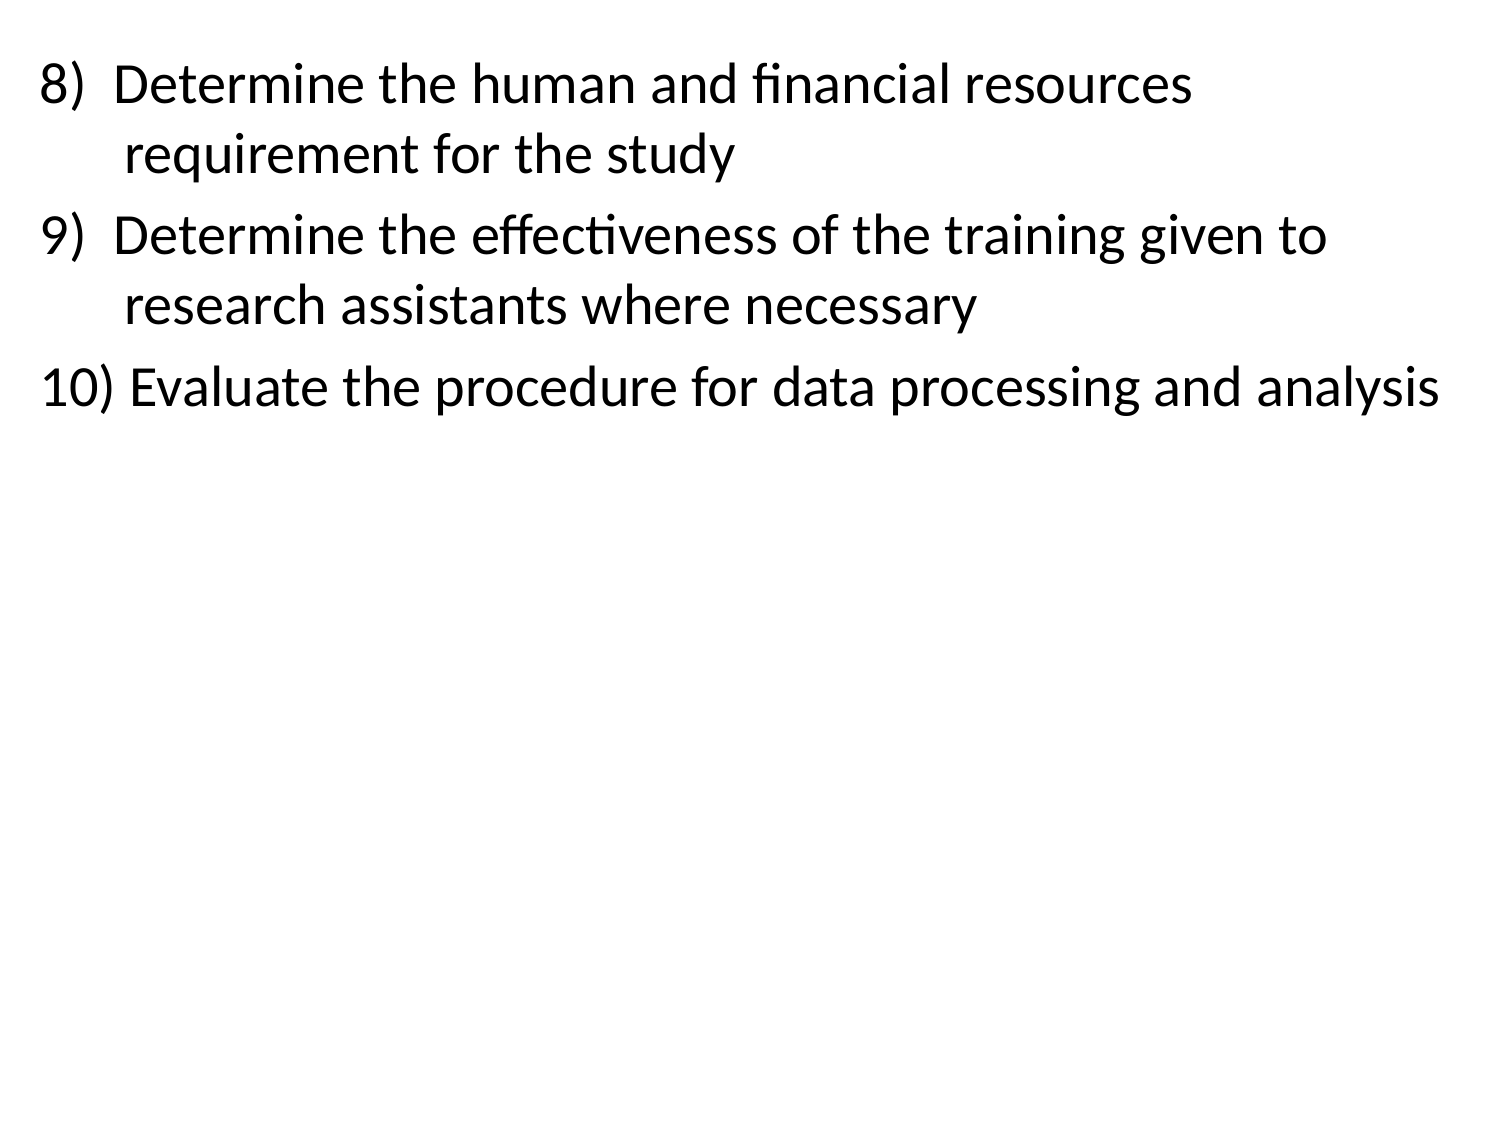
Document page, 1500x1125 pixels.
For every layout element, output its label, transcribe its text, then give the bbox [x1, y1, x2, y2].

list 8) Determine the human and financial resources requirement for the study 9) Determine the effectiveness of the training given to research assistants where necessary 10) Evaluate the procedure for data processing and analysis [24, 37, 1476, 1101]
